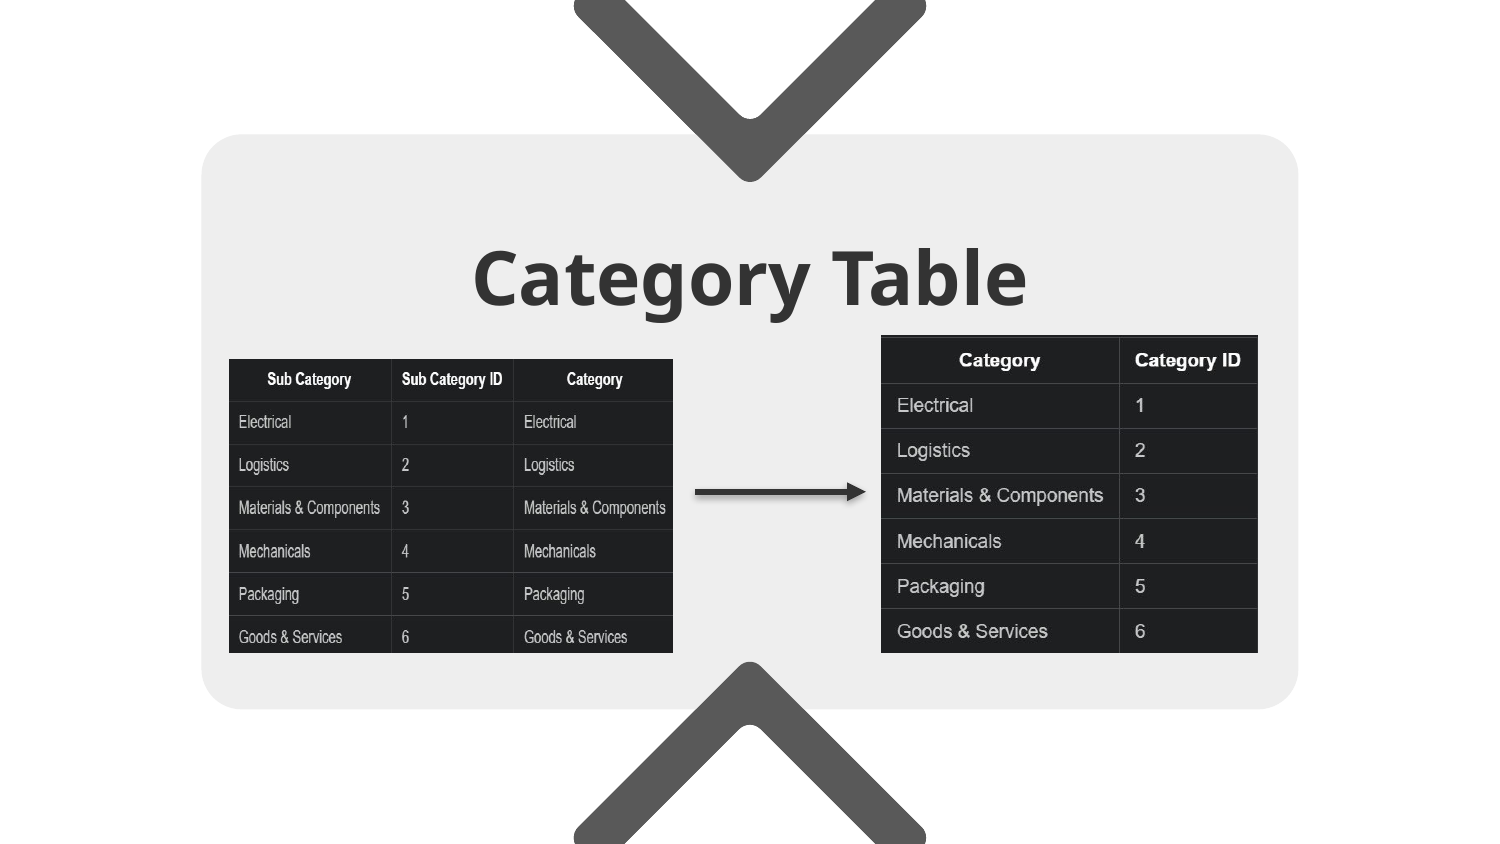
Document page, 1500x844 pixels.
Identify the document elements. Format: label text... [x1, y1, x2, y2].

text_box [201, 134, 1299, 710]
picture [228, 359, 673, 653]
text_box [573, 0, 927, 182]
title Category Table [350, 206, 1150, 345]
text_box [573, 661, 927, 844]
picture [881, 334, 1259, 653]
